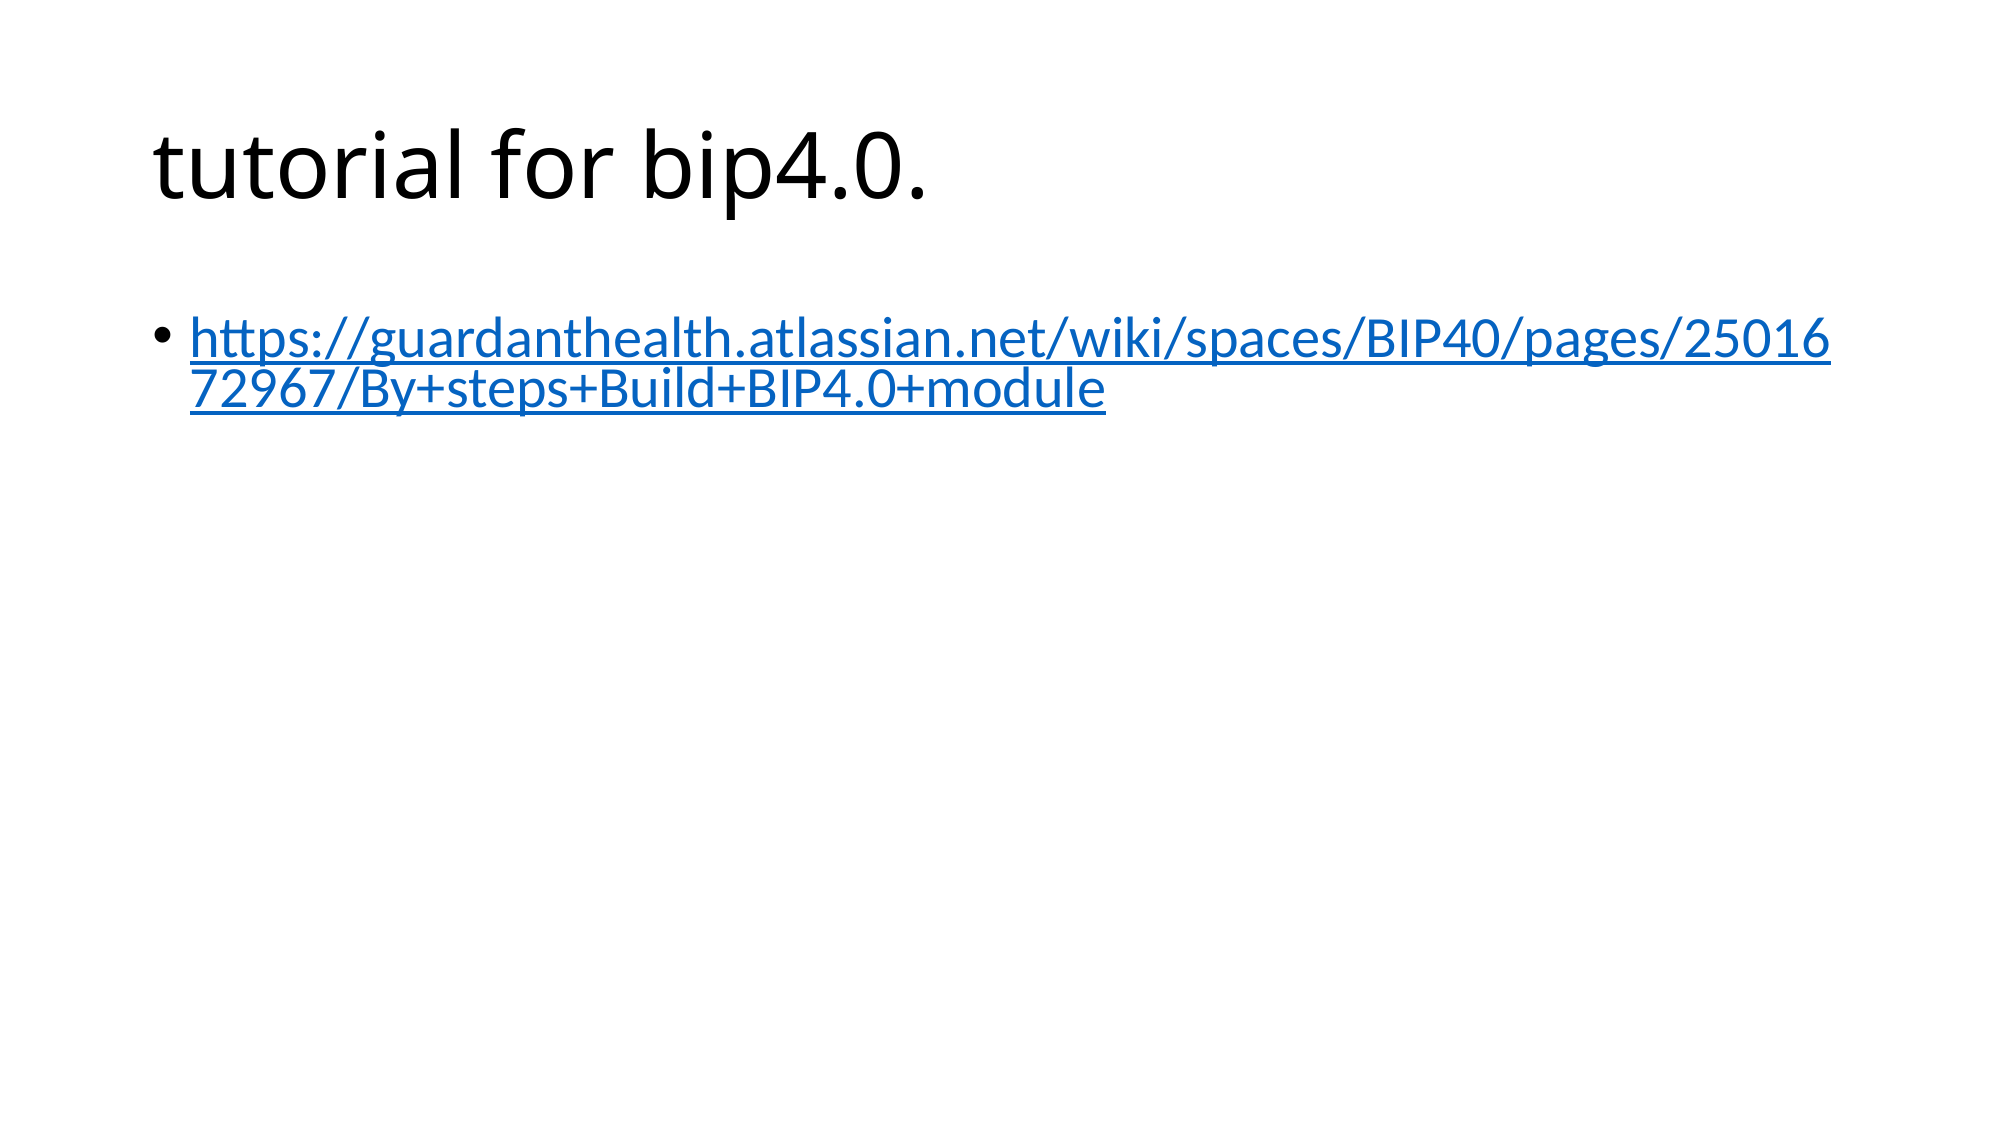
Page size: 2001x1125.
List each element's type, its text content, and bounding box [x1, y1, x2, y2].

title tutorial for bip4.0. [137, 59, 1863, 278]
list https://guardanthealth.atlassian.net/wiki/spaces/BIP40/pages/2501672967/By+steps+Build+BIP4.0+module [137, 299, 1863, 1014]
